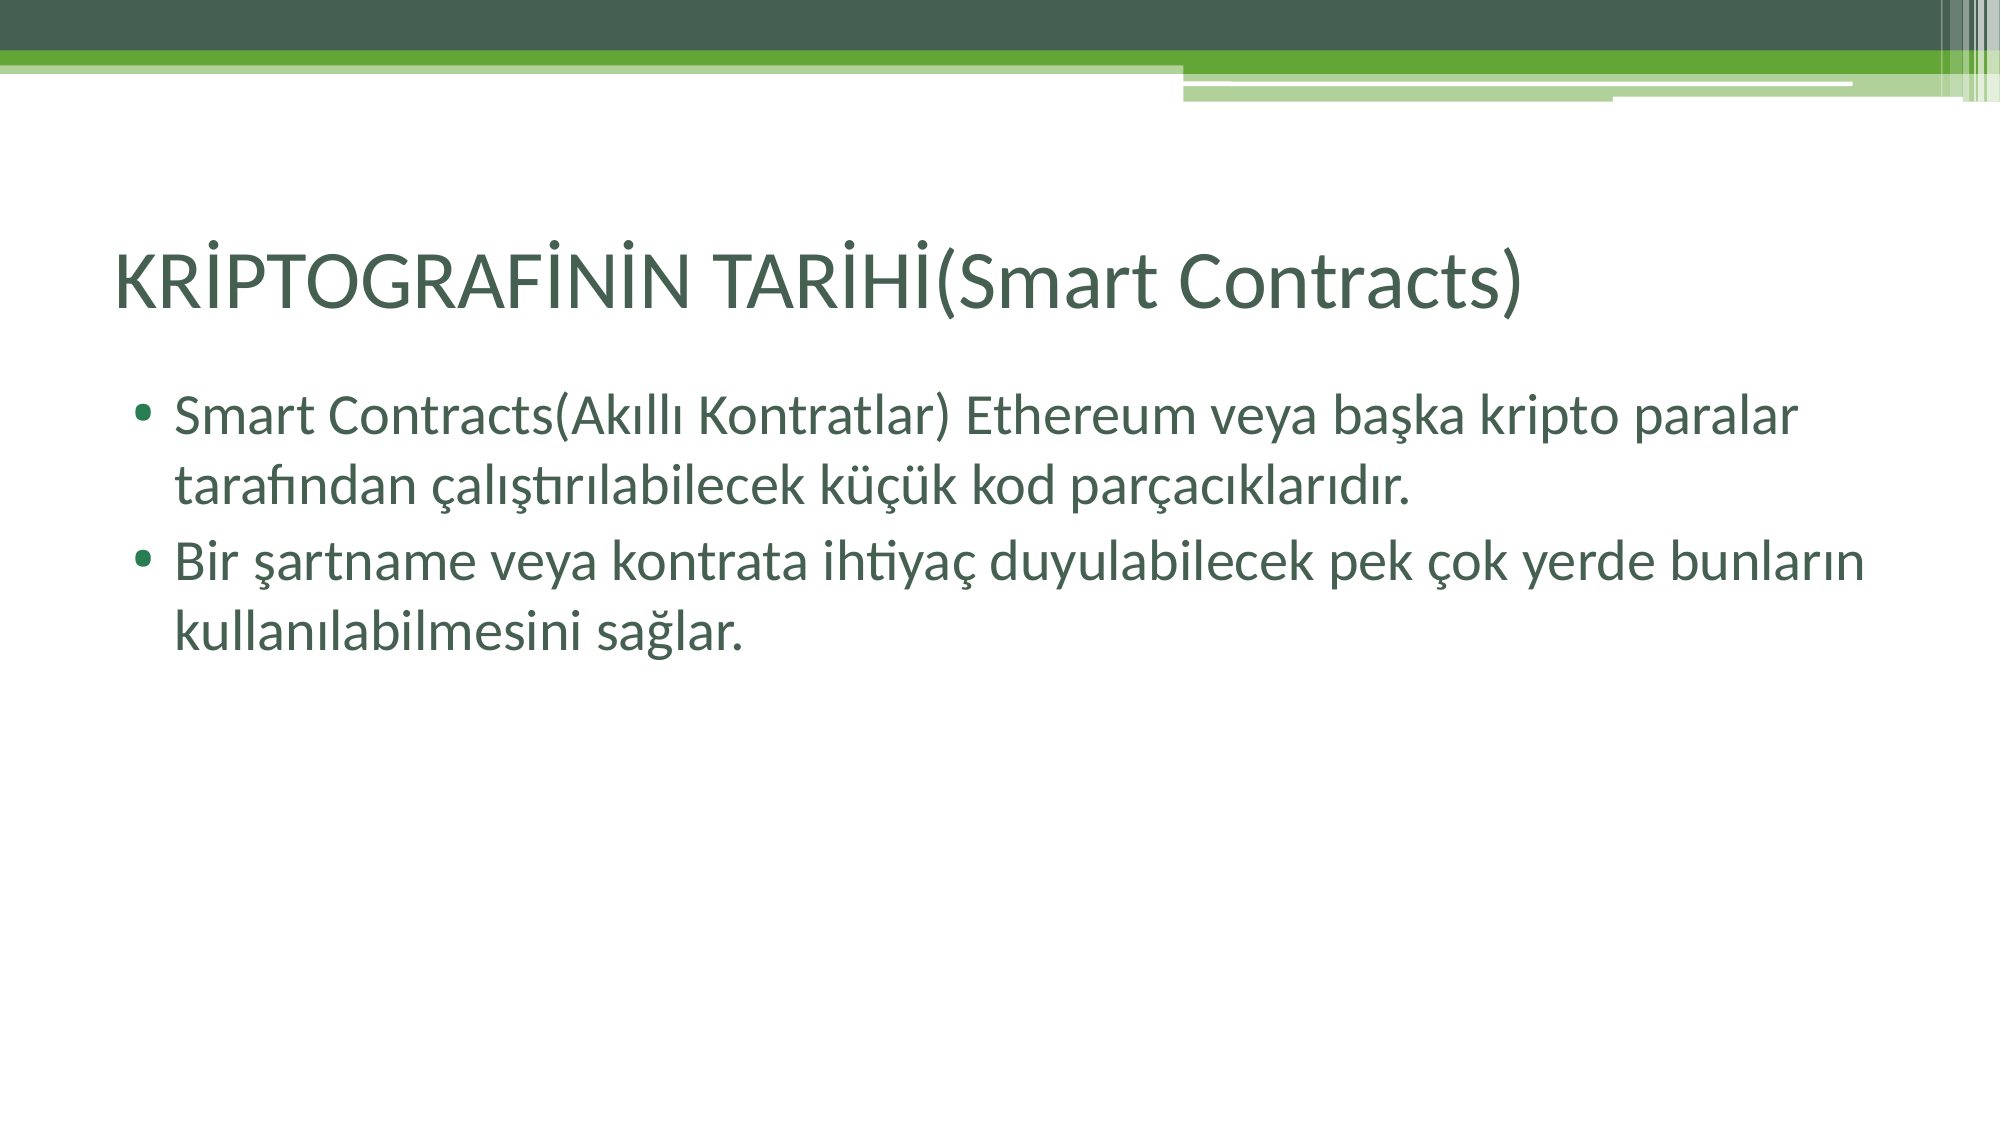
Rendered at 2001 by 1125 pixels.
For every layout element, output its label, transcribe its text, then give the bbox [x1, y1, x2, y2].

title KRİPTOGRAFİNİN TARİHİ(Smart Contracts) [99, 187, 1900, 363]
list Smart Contracts(Akıllı Kontratlar) Ethereum veya başka kripto paralar tarafından çalıştırılabilecek küçük kod parçacıklarıdır. Bir şartname veya kontrata ihtiyaç duyulabilecek pek çok yerde bunların kullanılabilmesini sağlar. [99, 368, 1900, 1079]
